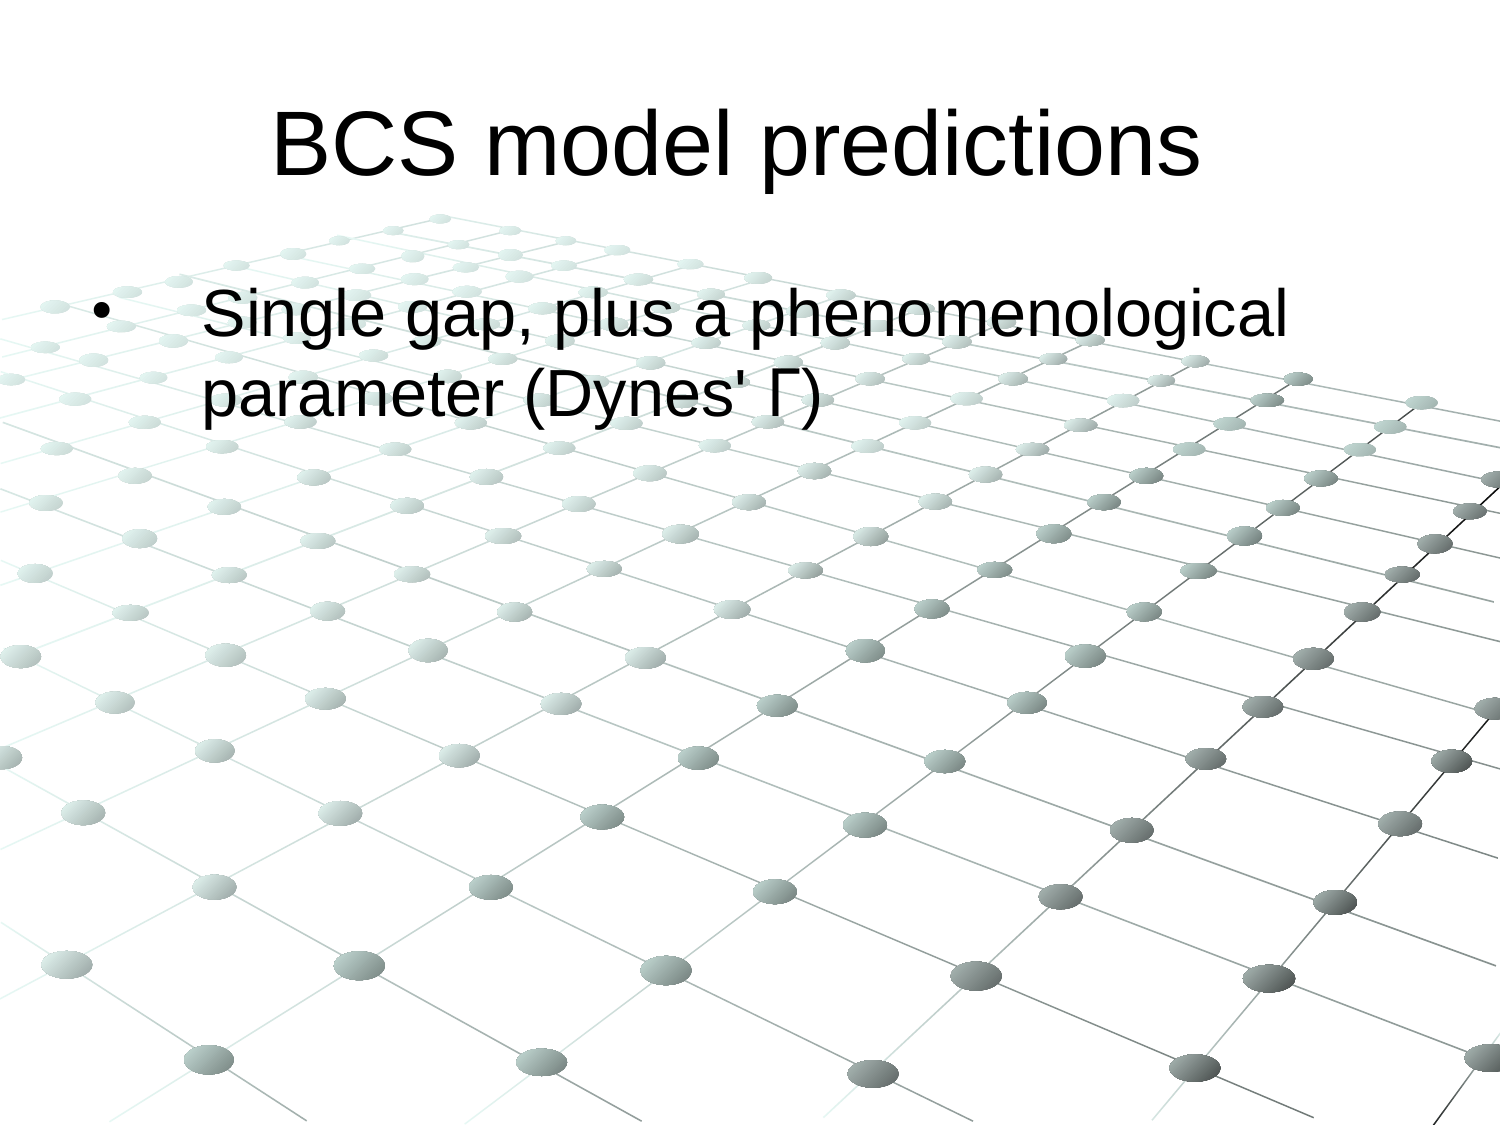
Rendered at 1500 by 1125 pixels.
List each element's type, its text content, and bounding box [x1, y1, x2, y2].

text_box BCS model predictions [74, 44, 1425, 233]
text_box Single gap, plus a phenomenological parameter (Dynes' Γ) [74, 262, 1425, 1005]
